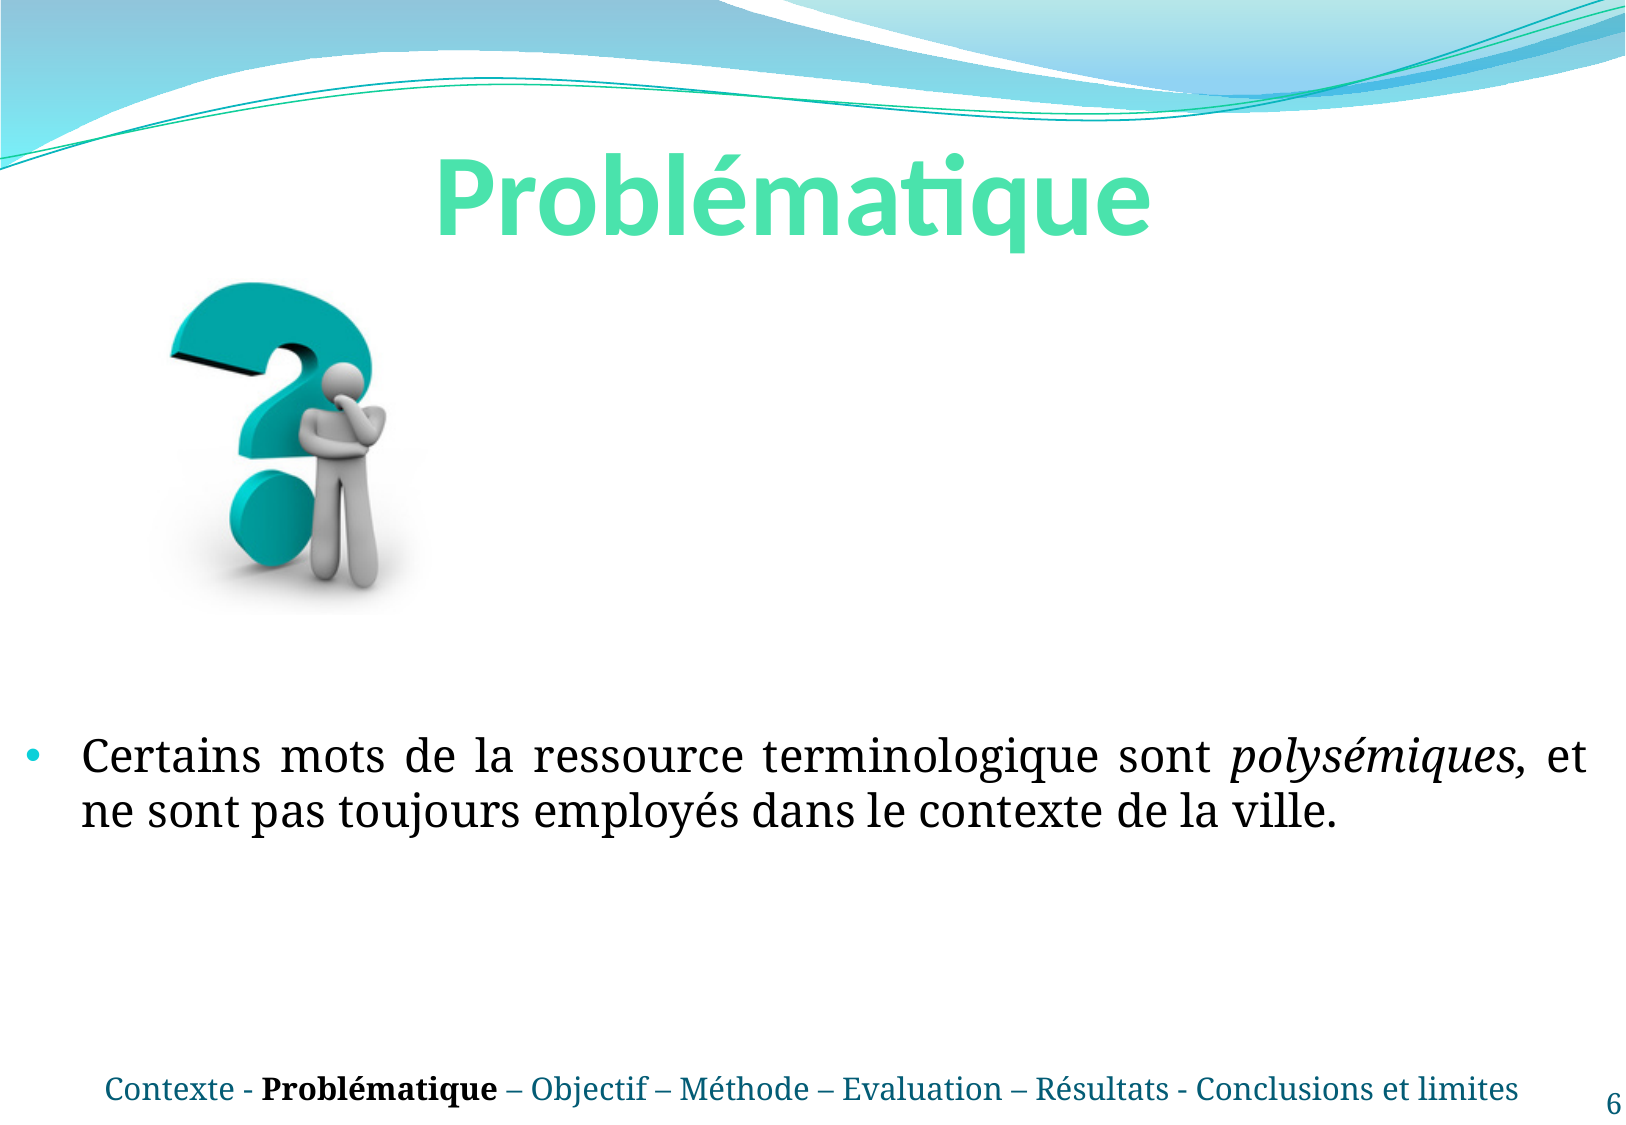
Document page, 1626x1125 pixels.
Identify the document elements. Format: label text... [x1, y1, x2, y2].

slide_number 6 [1486, 1107, 1623, 1125]
footer Contexte - Problématique – Objectif – Méthode – Evaluation – Résultats - Conclusions et limites [0, 1047, 1625, 1107]
picture [120, 278, 458, 616]
list Certains mots de la ressource terminologique sont polysémiques, et ne sont pas toujours employés dans le contexte de la ville. [17, 664, 1595, 1006]
title Problématique [103, 35, 1485, 259]
